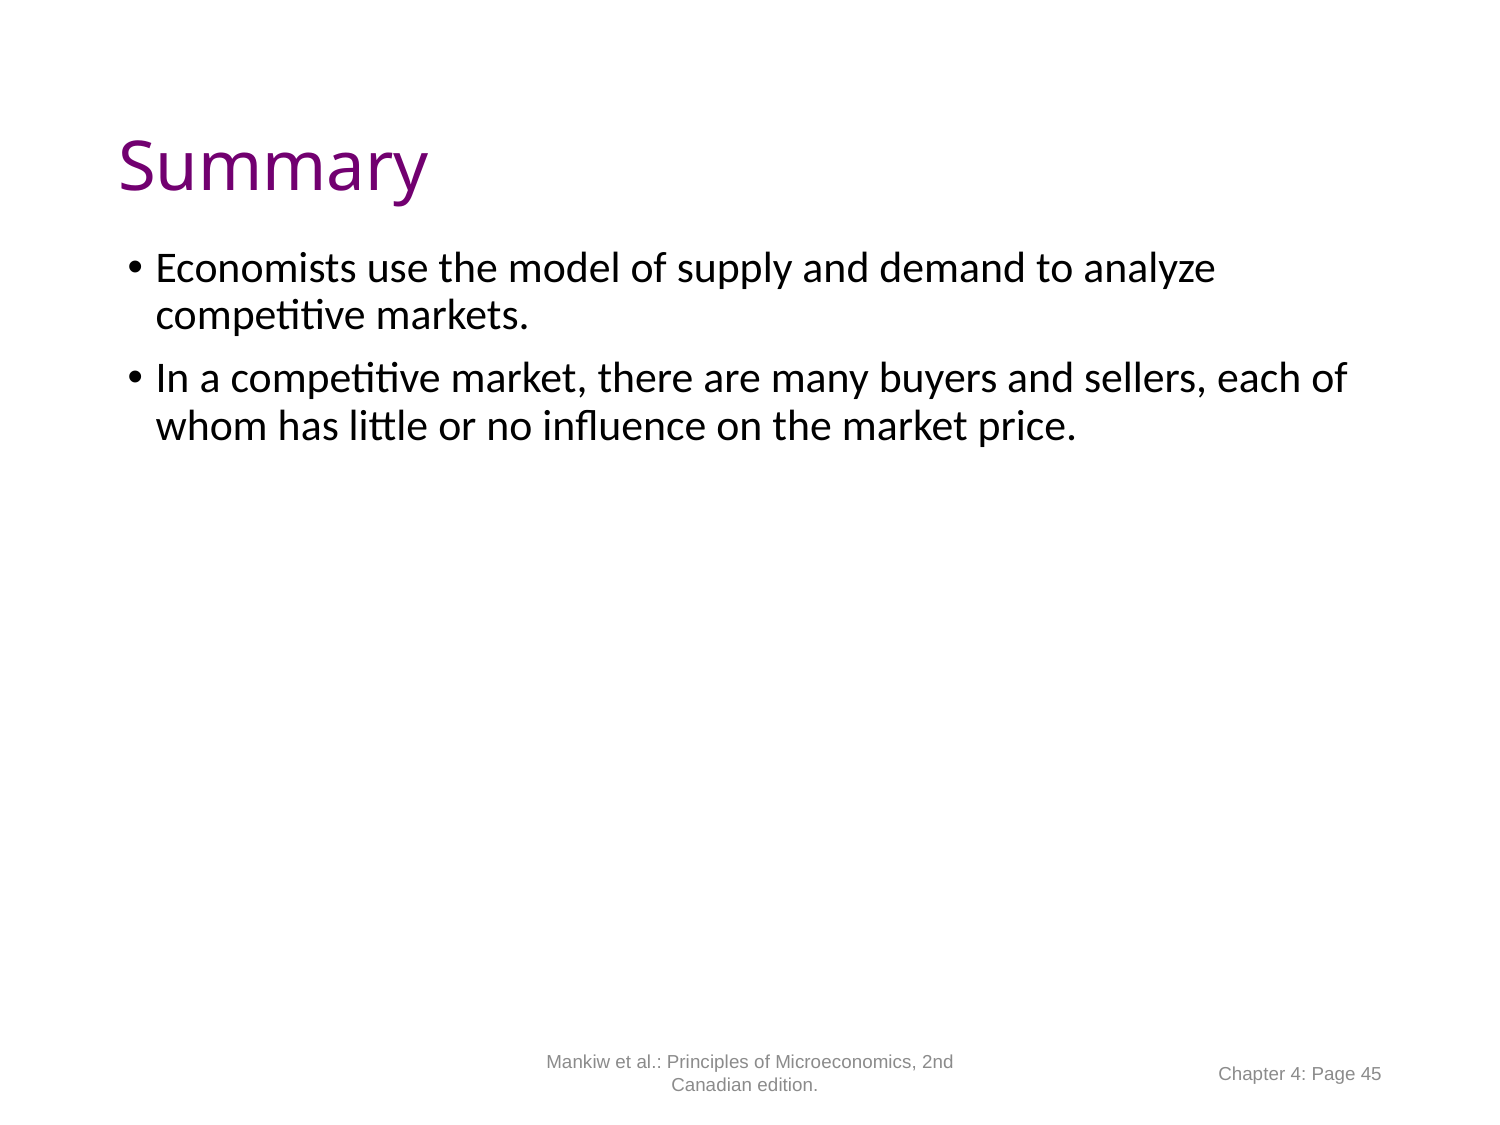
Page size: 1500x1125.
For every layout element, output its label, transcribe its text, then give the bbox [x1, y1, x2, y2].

slide_number Chapter 4: Page 45 [1059, 1042, 1397, 1103]
footer Mankiw et al.: Principles of Microeconomics, 2nd Canadian edition. [496, 1042, 1004, 1103]
list Economists use the model of supply and demand to analyze competitive markets. In a competitive market, there are many buyers and sellers, each of whom has little or no influence on the market price. [112, 237, 1388, 1038]
title Summary [103, 59, 1397, 278]
